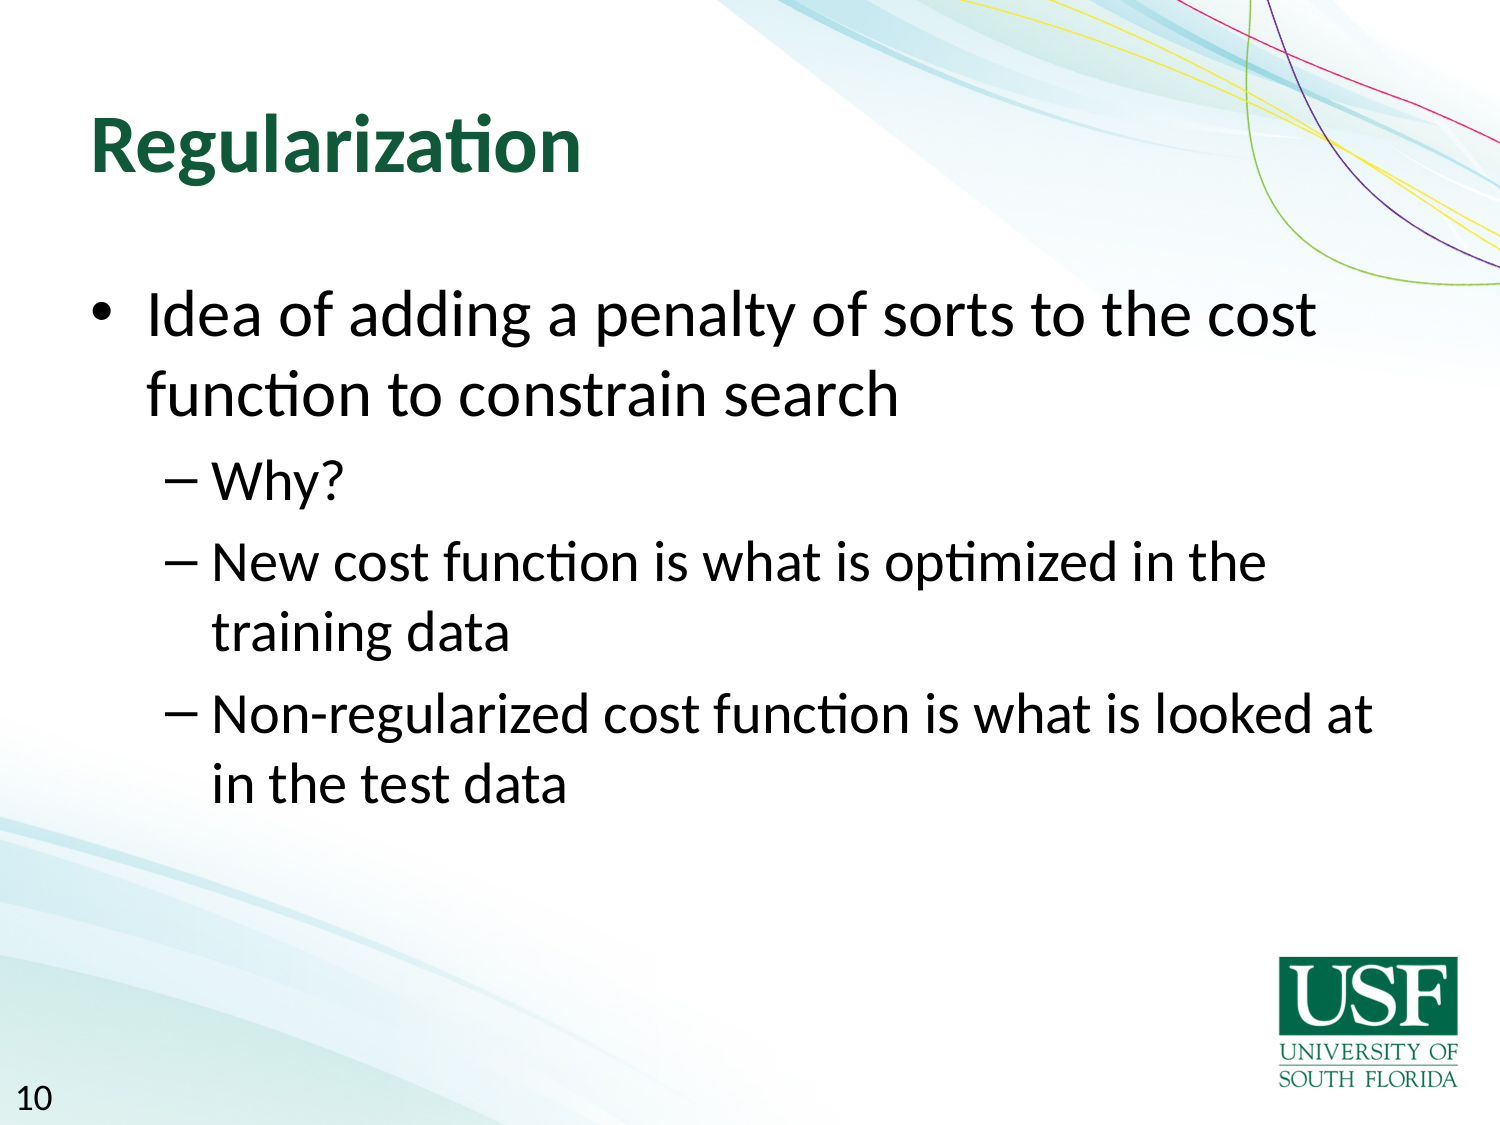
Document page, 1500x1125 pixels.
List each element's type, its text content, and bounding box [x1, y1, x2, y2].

slide_number 10 [0, 1065, 350, 1125]
title Regularization [75, 45, 1425, 233]
list Idea of adding a penalty of sorts to the cost function to constrain search Why? New cost function is what is optimized in the training data Non-regularized cost function is what is looked at in the test data [75, 262, 1425, 1005]
picture [0, 0, 1500, 1125]
